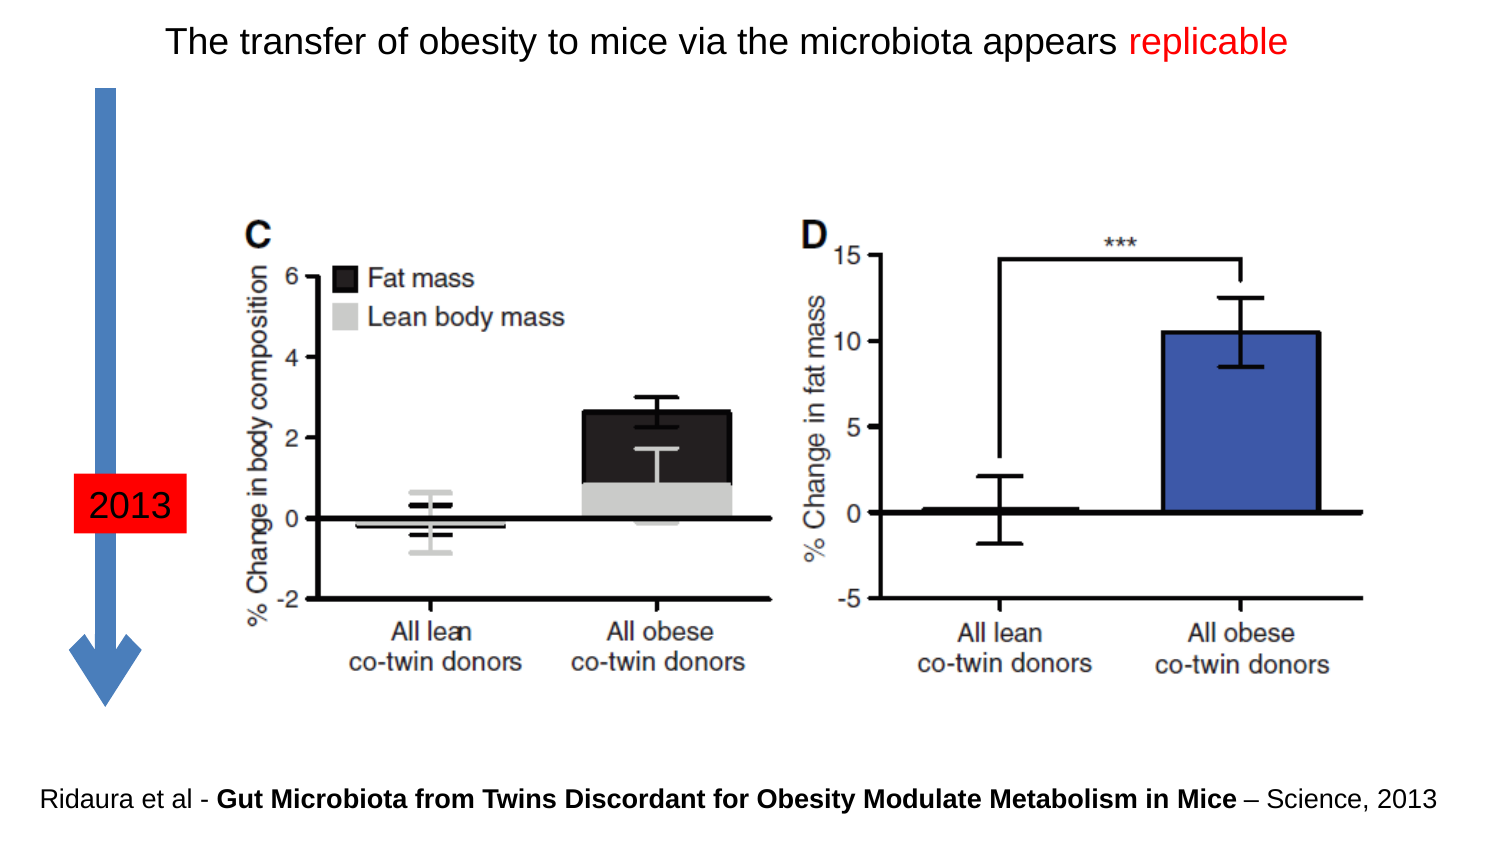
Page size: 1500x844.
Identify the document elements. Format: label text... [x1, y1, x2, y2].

text_box Ridaura et al - Gut Microbiota from Twins Discordant for Obesity Modulate Metabolism in Mice – Science, 2013 [24, 773, 1463, 822]
picture [224, 184, 1435, 691]
text_box 2013 [110, 473, 187, 534]
text_box 2013 [73, 473, 100, 534]
text_box The transfer of obesity to mice via the microbiota appears replicable [150, 9, 1500, 70]
